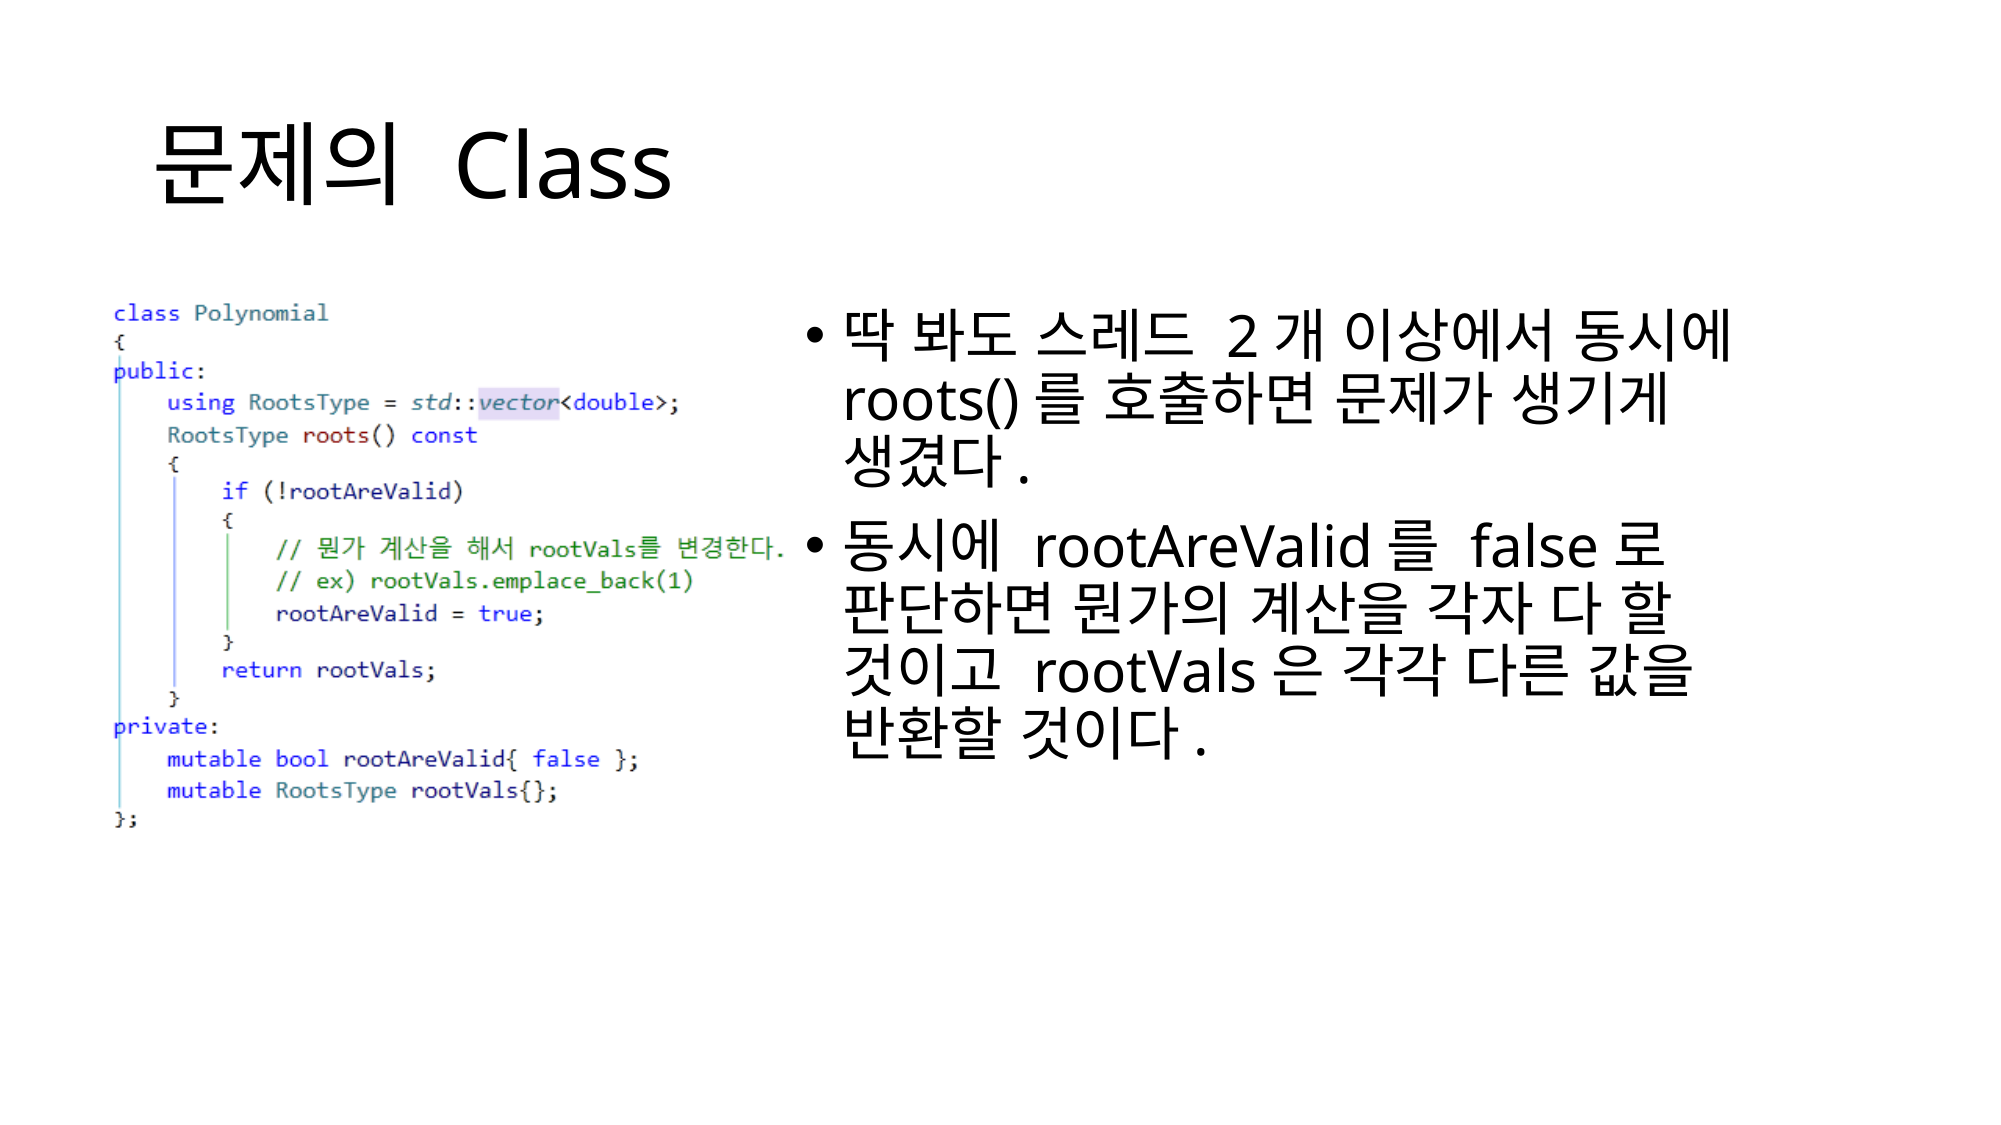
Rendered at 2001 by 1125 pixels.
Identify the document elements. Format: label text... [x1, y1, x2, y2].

picture [111, 299, 790, 831]
list 딱 봐도 스레드 2개 이상에서 동시에 roots()를 호출하면 문제가 생기게 생겼다. 동시에 rootAreValid를 false로 판단하면 뭔가의 계산을 각자 다 할 것이고 rootVals은 각각 다른 값을 반환할 것이다. [789, 299, 1863, 1014]
title 문제의 Class [137, 59, 1863, 278]
